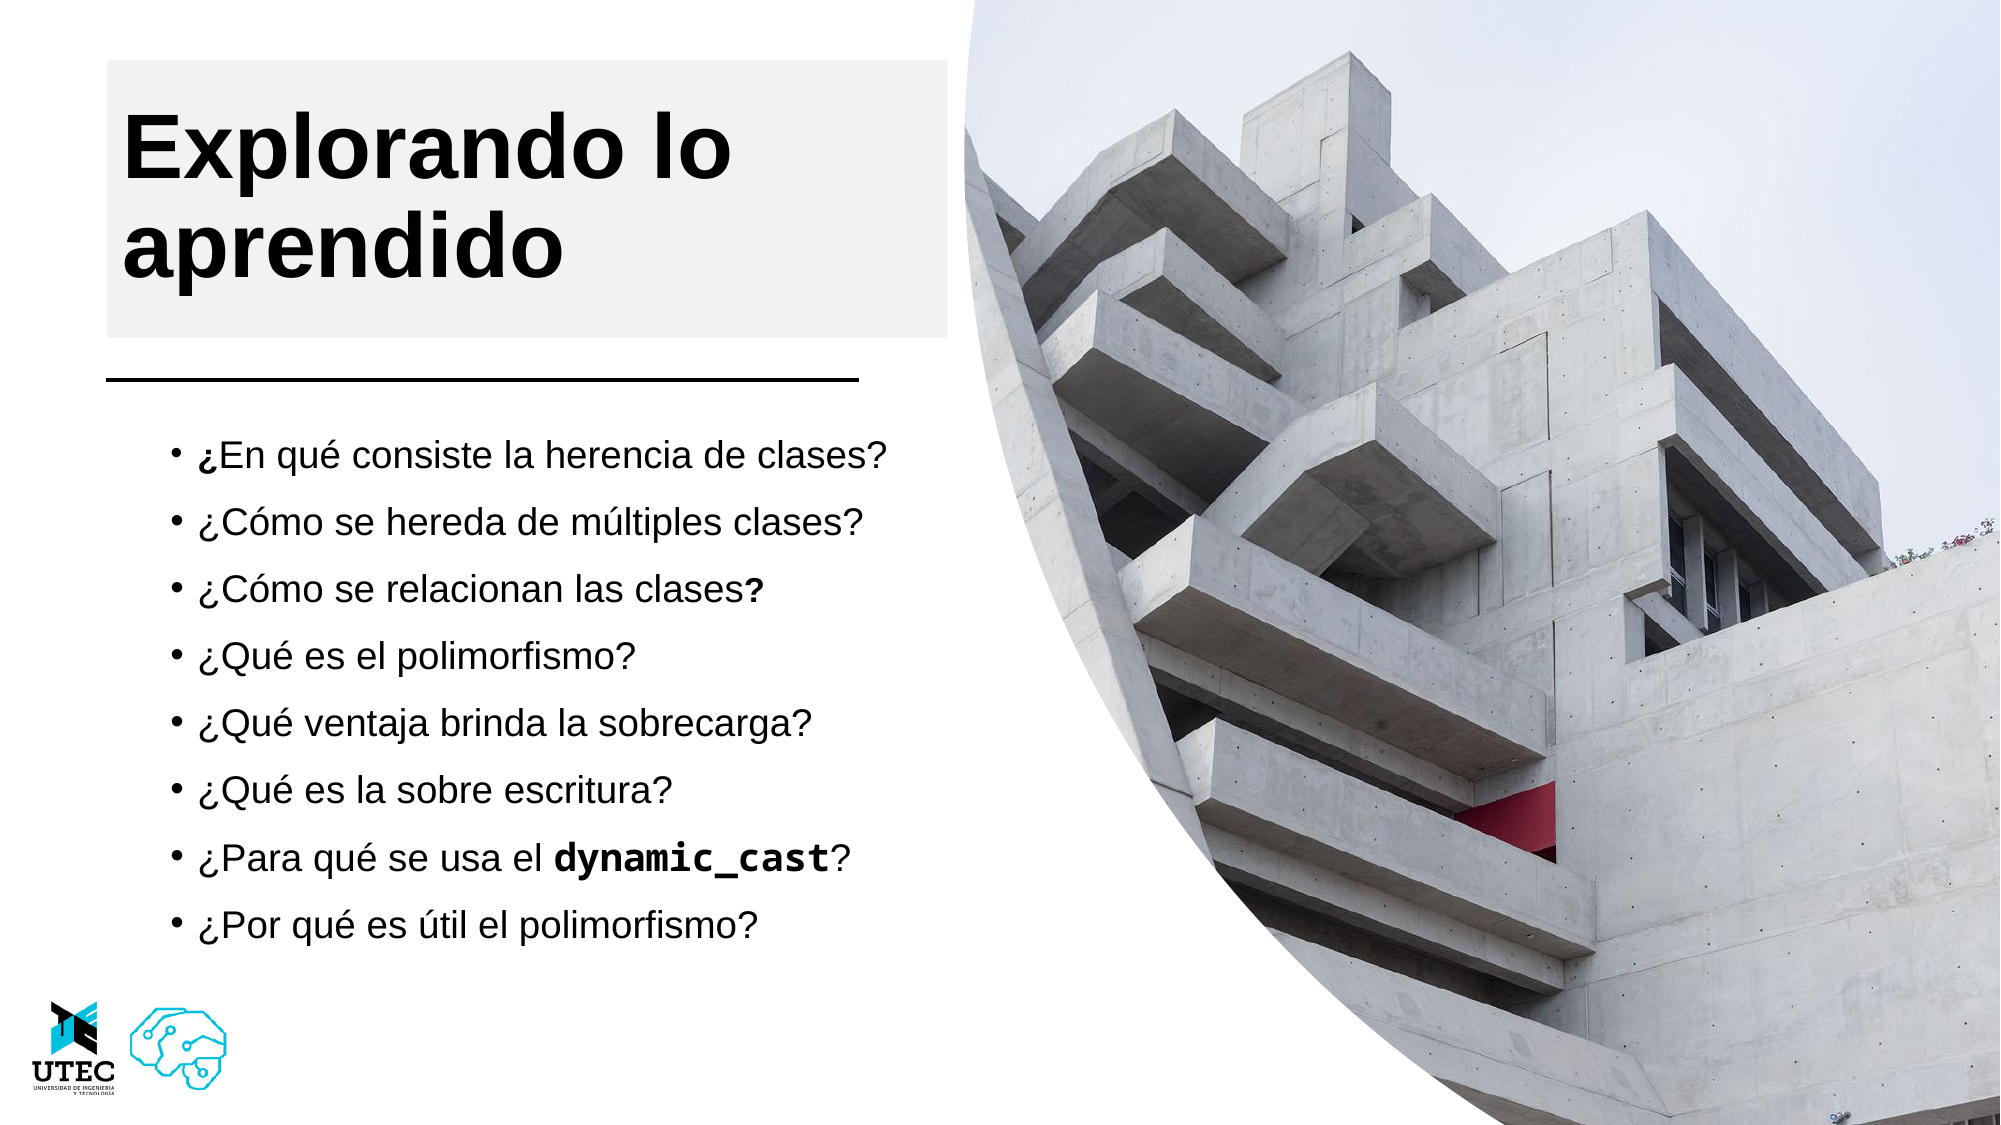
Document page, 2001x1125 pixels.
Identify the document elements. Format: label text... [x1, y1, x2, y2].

picture [964, 0, 2000, 1125]
picture [32, 1001, 114, 1095]
list ¿En qué consiste la herencia de clases? ¿Cómo se hereda de múltiples clases? ¿Cómo se relacionan las clases? ¿Qué es el polimorfismo? ¿Qué ventaja brinda la sobrecarga? ¿Qué es la sobre escritura? ¿Para qué se usa el dynamic_cast? ¿Por qué es útil el polimorfismo? [107, 422, 959, 991]
picture [125, 1001, 230, 1095]
title Explorando lo aprendido [107, 59, 948, 338]
